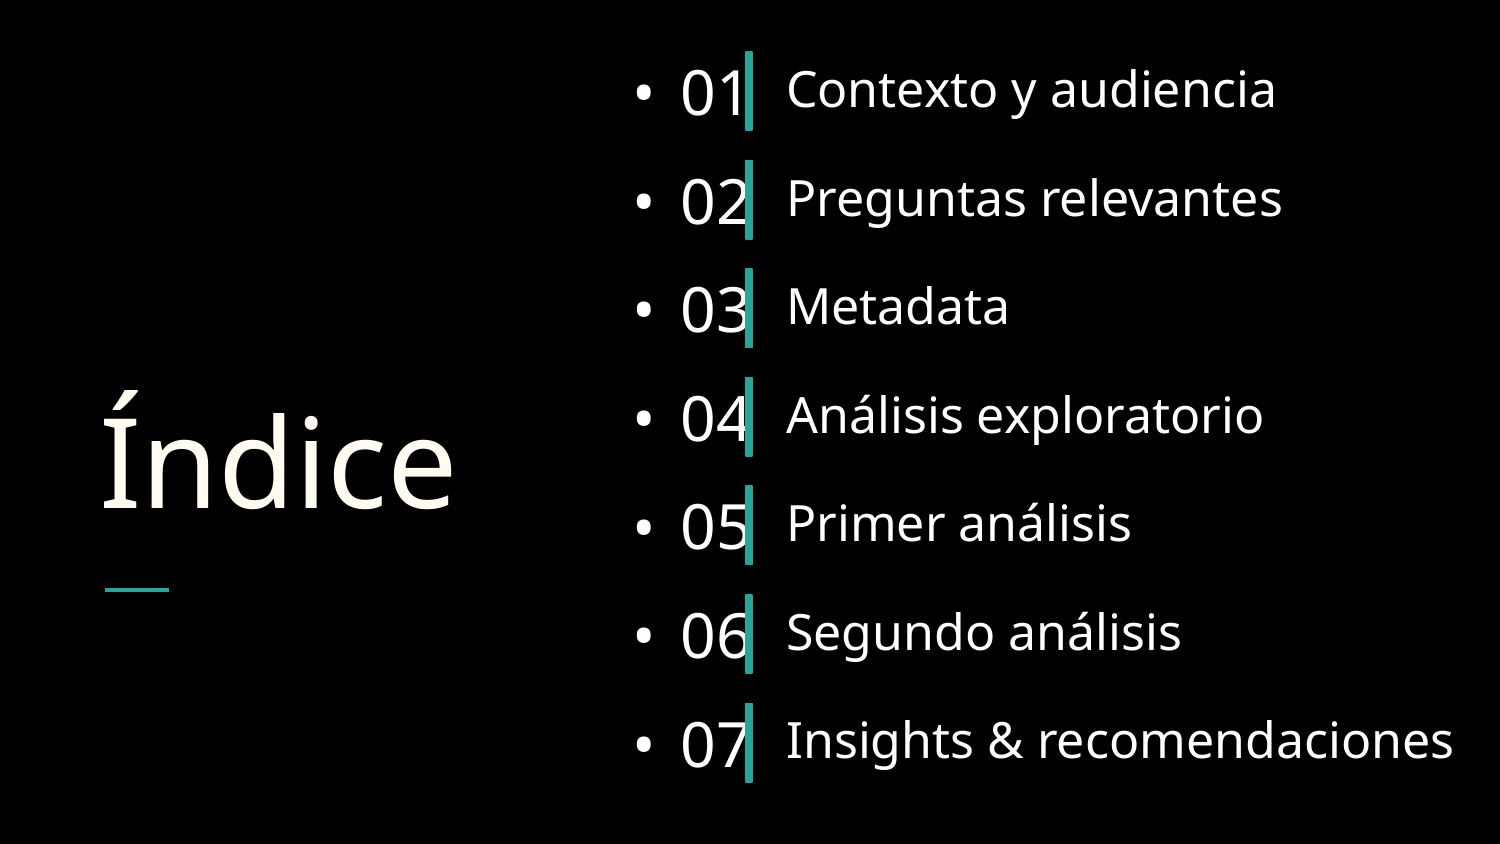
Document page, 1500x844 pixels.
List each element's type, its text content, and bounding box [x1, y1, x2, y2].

text_box 06 [626, 604, 781, 694]
text_box [745, 594, 753, 674]
text_box Segundo análisis [786, 584, 1481, 684]
text_box [745, 51, 753, 131]
text_box Análisis exploratorio [786, 367, 1481, 467]
text_box Primer análisis [786, 475, 1481, 575]
text_box 04 [626, 387, 781, 477]
text_box 05 [626, 496, 781, 586]
text_box 07 [626, 713, 781, 803]
text_box Preguntas relevantes [786, 150, 1481, 250]
title Índice [84, 310, 480, 561]
text_box 02 [626, 170, 781, 260]
text_box 01 [626, 61, 781, 151]
text_box Insights & recomendaciones [786, 693, 1481, 793]
text_box 03 [626, 278, 781, 368]
text_box Metadata [786, 258, 1481, 358]
text_box [745, 703, 753, 782]
text_box Contexto y audiencia [786, 41, 1481, 141]
text_box [745, 377, 753, 457]
text_box [745, 160, 753, 239]
text_box [745, 486, 753, 565]
text_box [745, 269, 753, 348]
